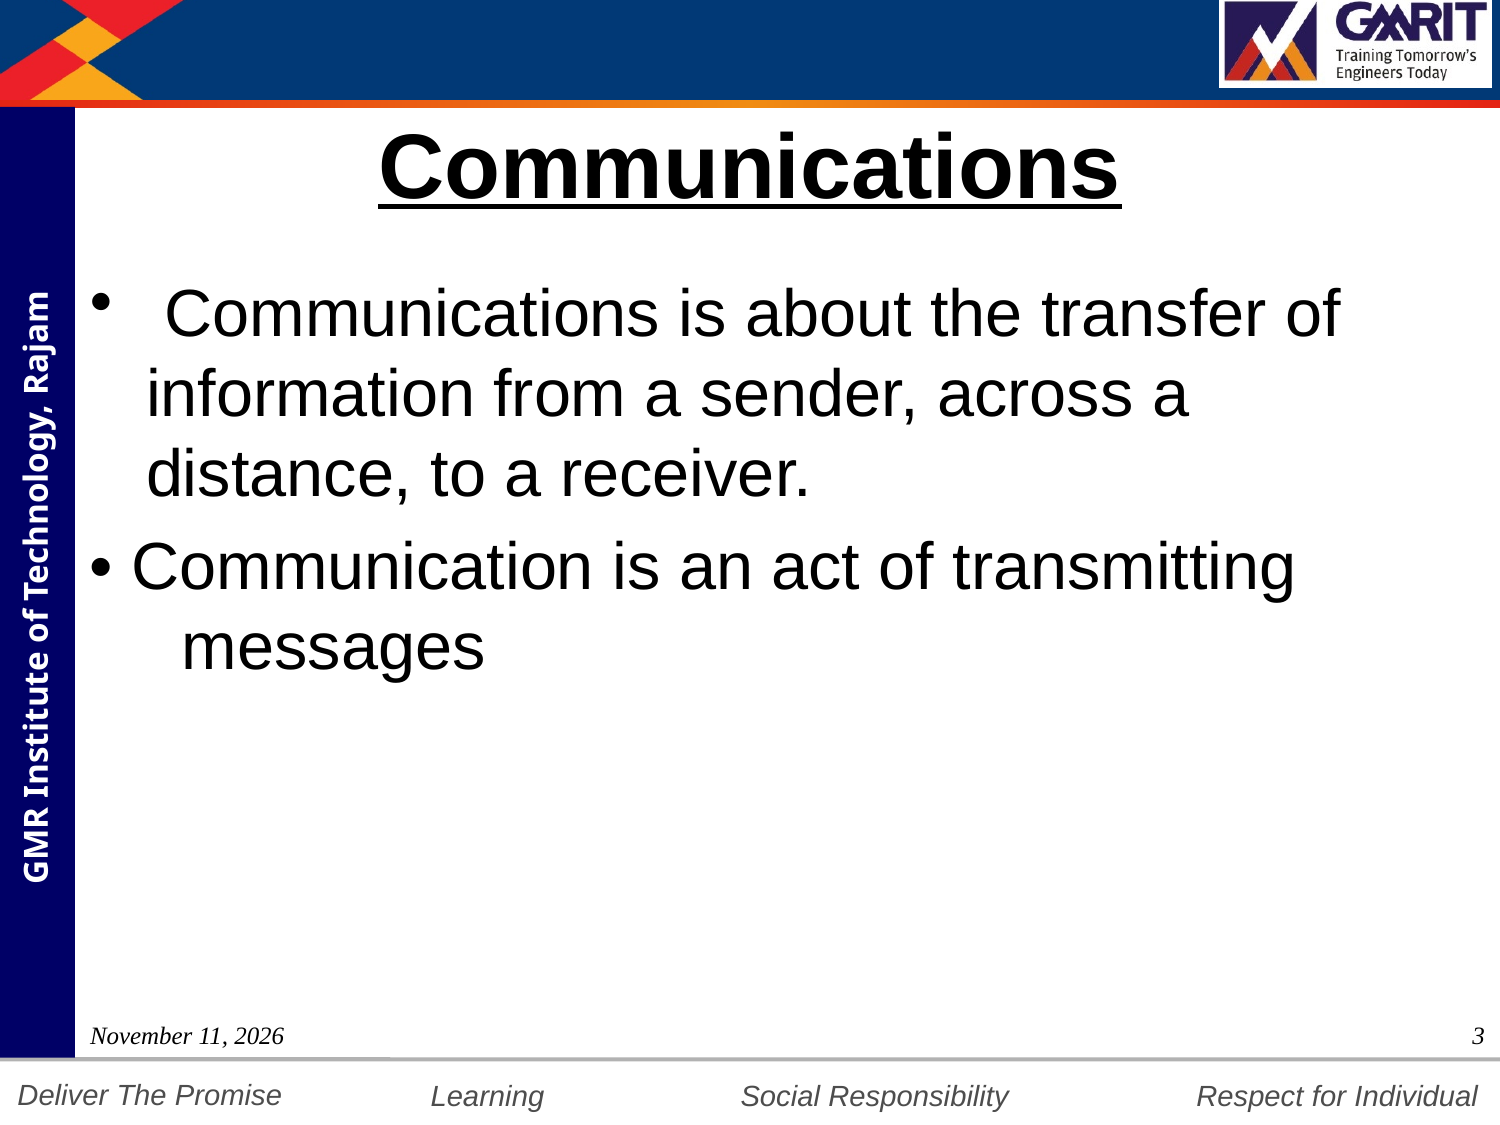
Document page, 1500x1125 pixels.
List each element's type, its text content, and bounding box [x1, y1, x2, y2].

picture [0, 0, 1500, 100]
slide_number 3 [1149, 1012, 1500, 1091]
title Communications [75, 99, 1425, 233]
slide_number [74, 1012, 426, 1091]
list Communications is about the transfer of information from a sender, across a distance, to a receiver. • Communication is an act of transmitting messages [75, 262, 1425, 1005]
